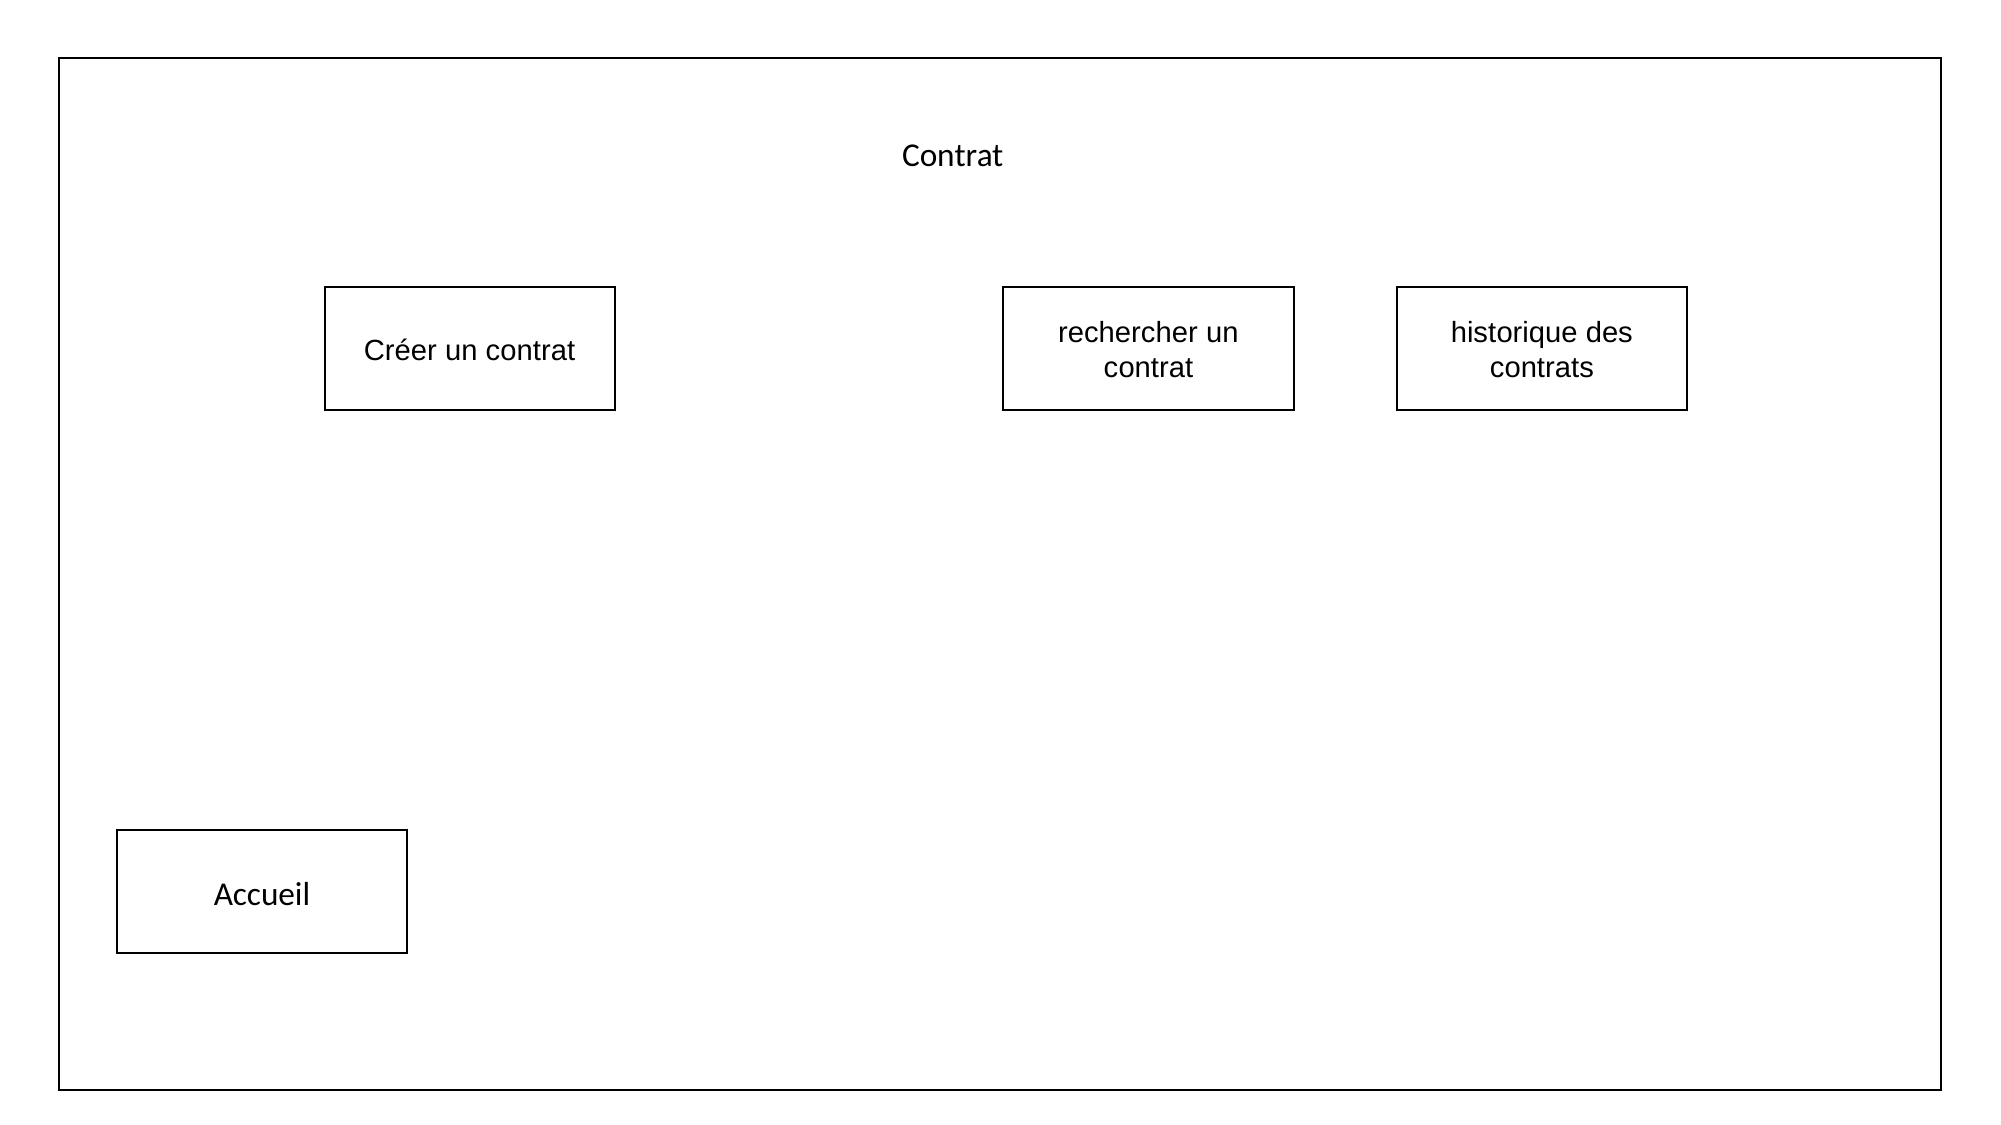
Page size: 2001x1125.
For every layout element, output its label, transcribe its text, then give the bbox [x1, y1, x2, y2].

text_box Accueil [116, 830, 408, 953]
text_box historique des contrats [1396, 287, 1687, 410]
text_box Créer un contrat [324, 287, 615, 410]
text_box Contrat [887, 125, 1113, 182]
text_box rechercher un contrat [1003, 287, 1294, 410]
text_box [58, 58, 1941, 1091]
